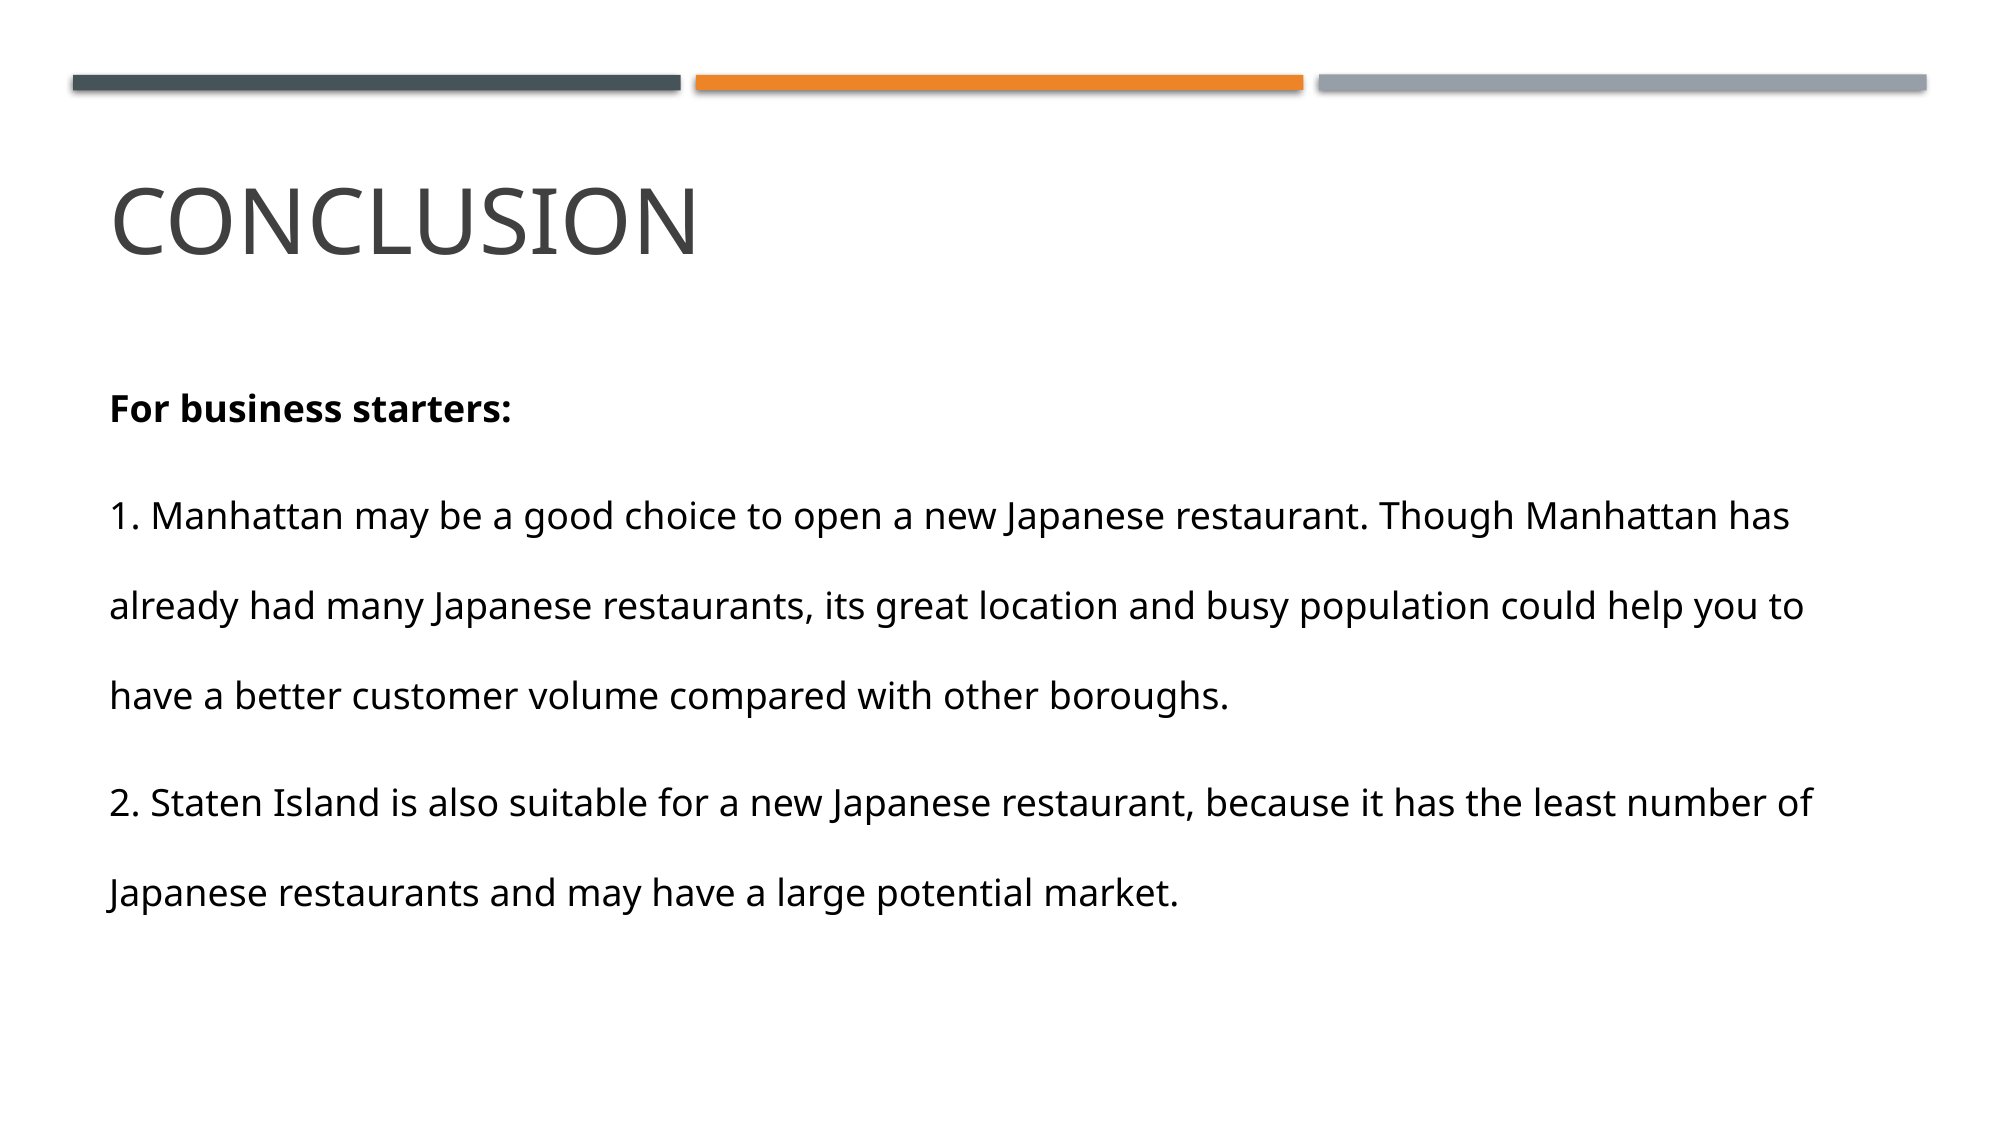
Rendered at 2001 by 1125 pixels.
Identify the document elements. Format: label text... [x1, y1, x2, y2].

text_box For business starters: 1. Manhattan may be a good choice to open a new Japanese restaurant. Though Manhattan has already had many Japanese restaurants, its great location and busy population could help you to have a better customer volume compared with other boroughs. 2. Staten Island is also suitable for a new Japanese restaurant, because it has the least number of Japanese restaurants and may have a large potential market. [94, 332, 1886, 921]
title Conclusion [94, 119, 1904, 282]
